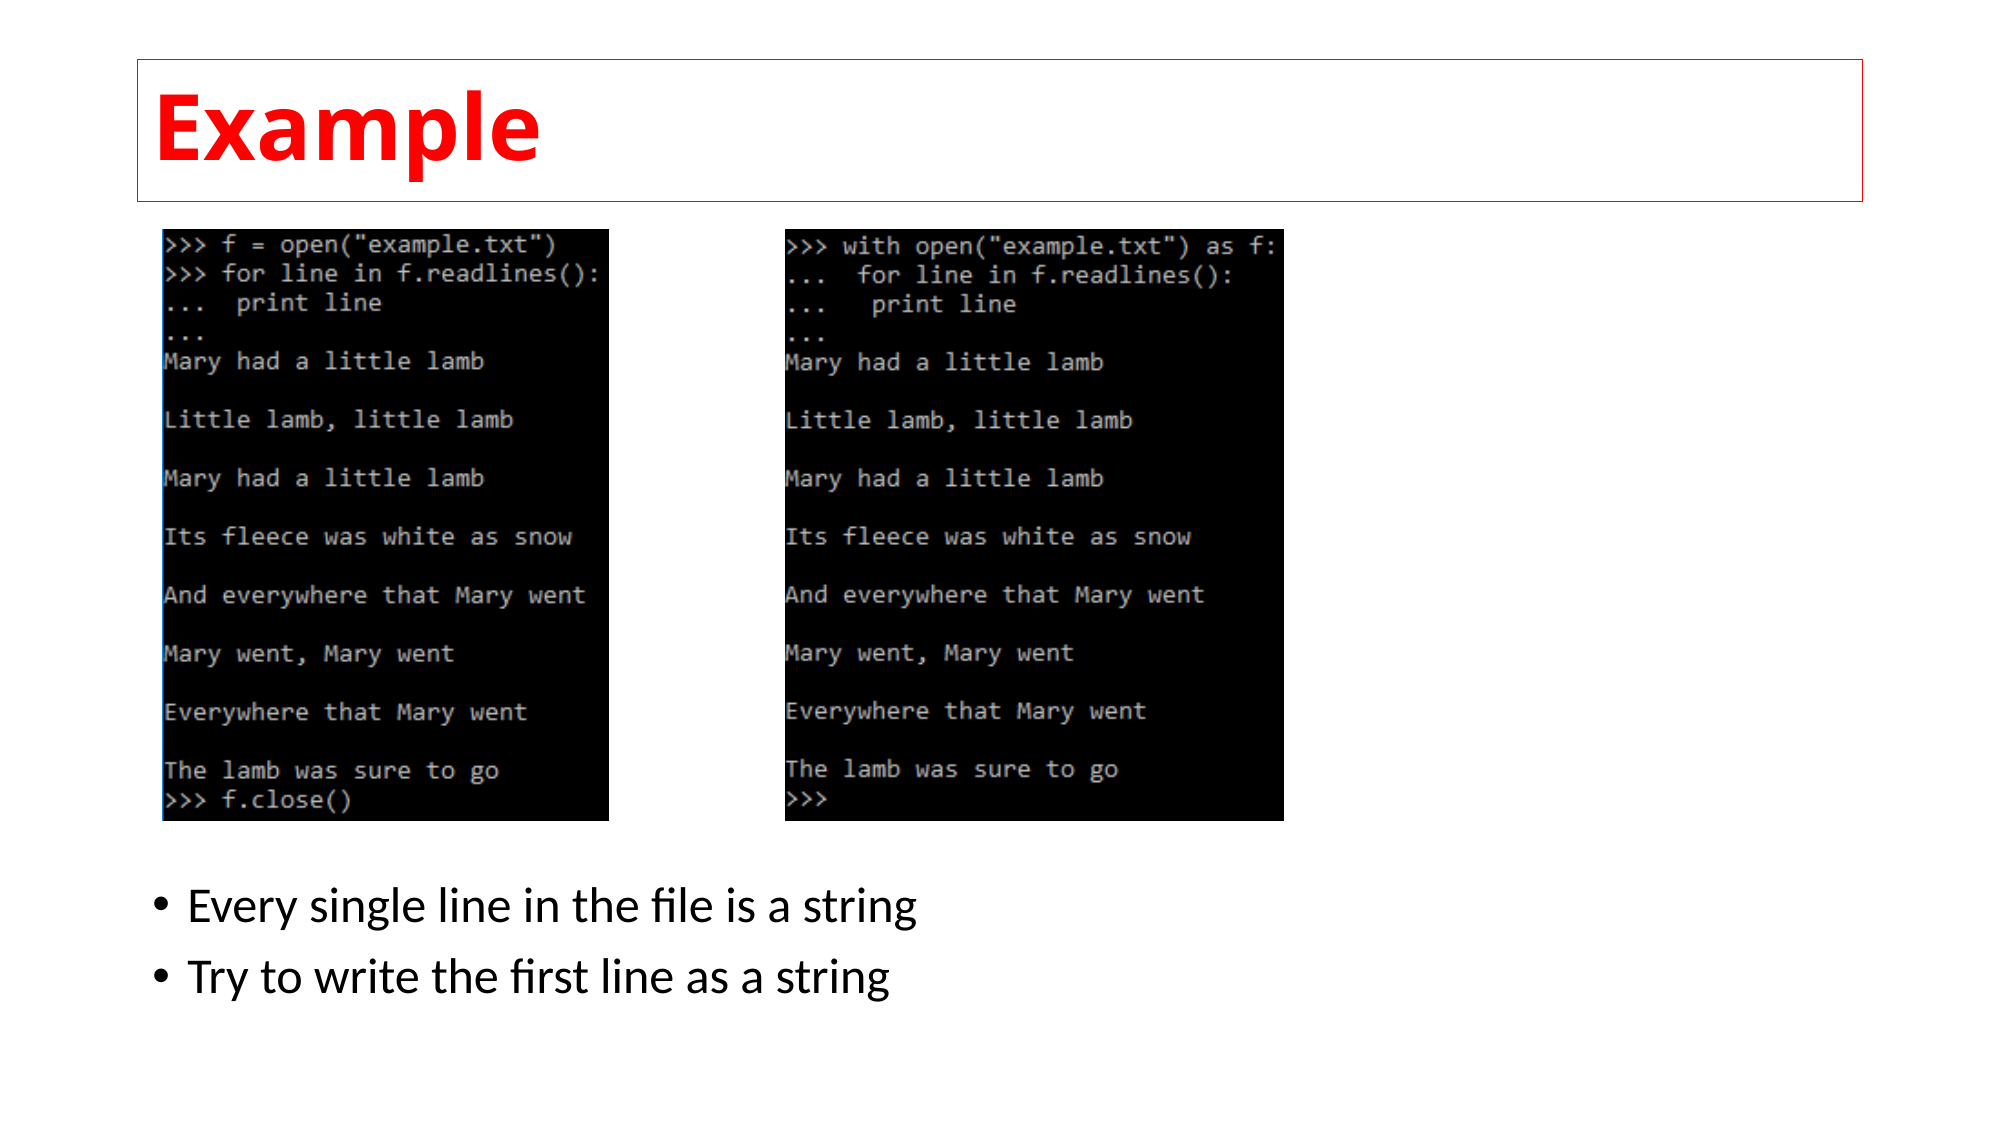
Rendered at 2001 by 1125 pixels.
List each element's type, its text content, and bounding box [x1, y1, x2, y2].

picture [785, 229, 1284, 821]
picture [162, 229, 609, 821]
title Example [137, 59, 1863, 202]
list Every single line in the file is a string Try to write the first line as a string [137, 871, 1863, 1014]
